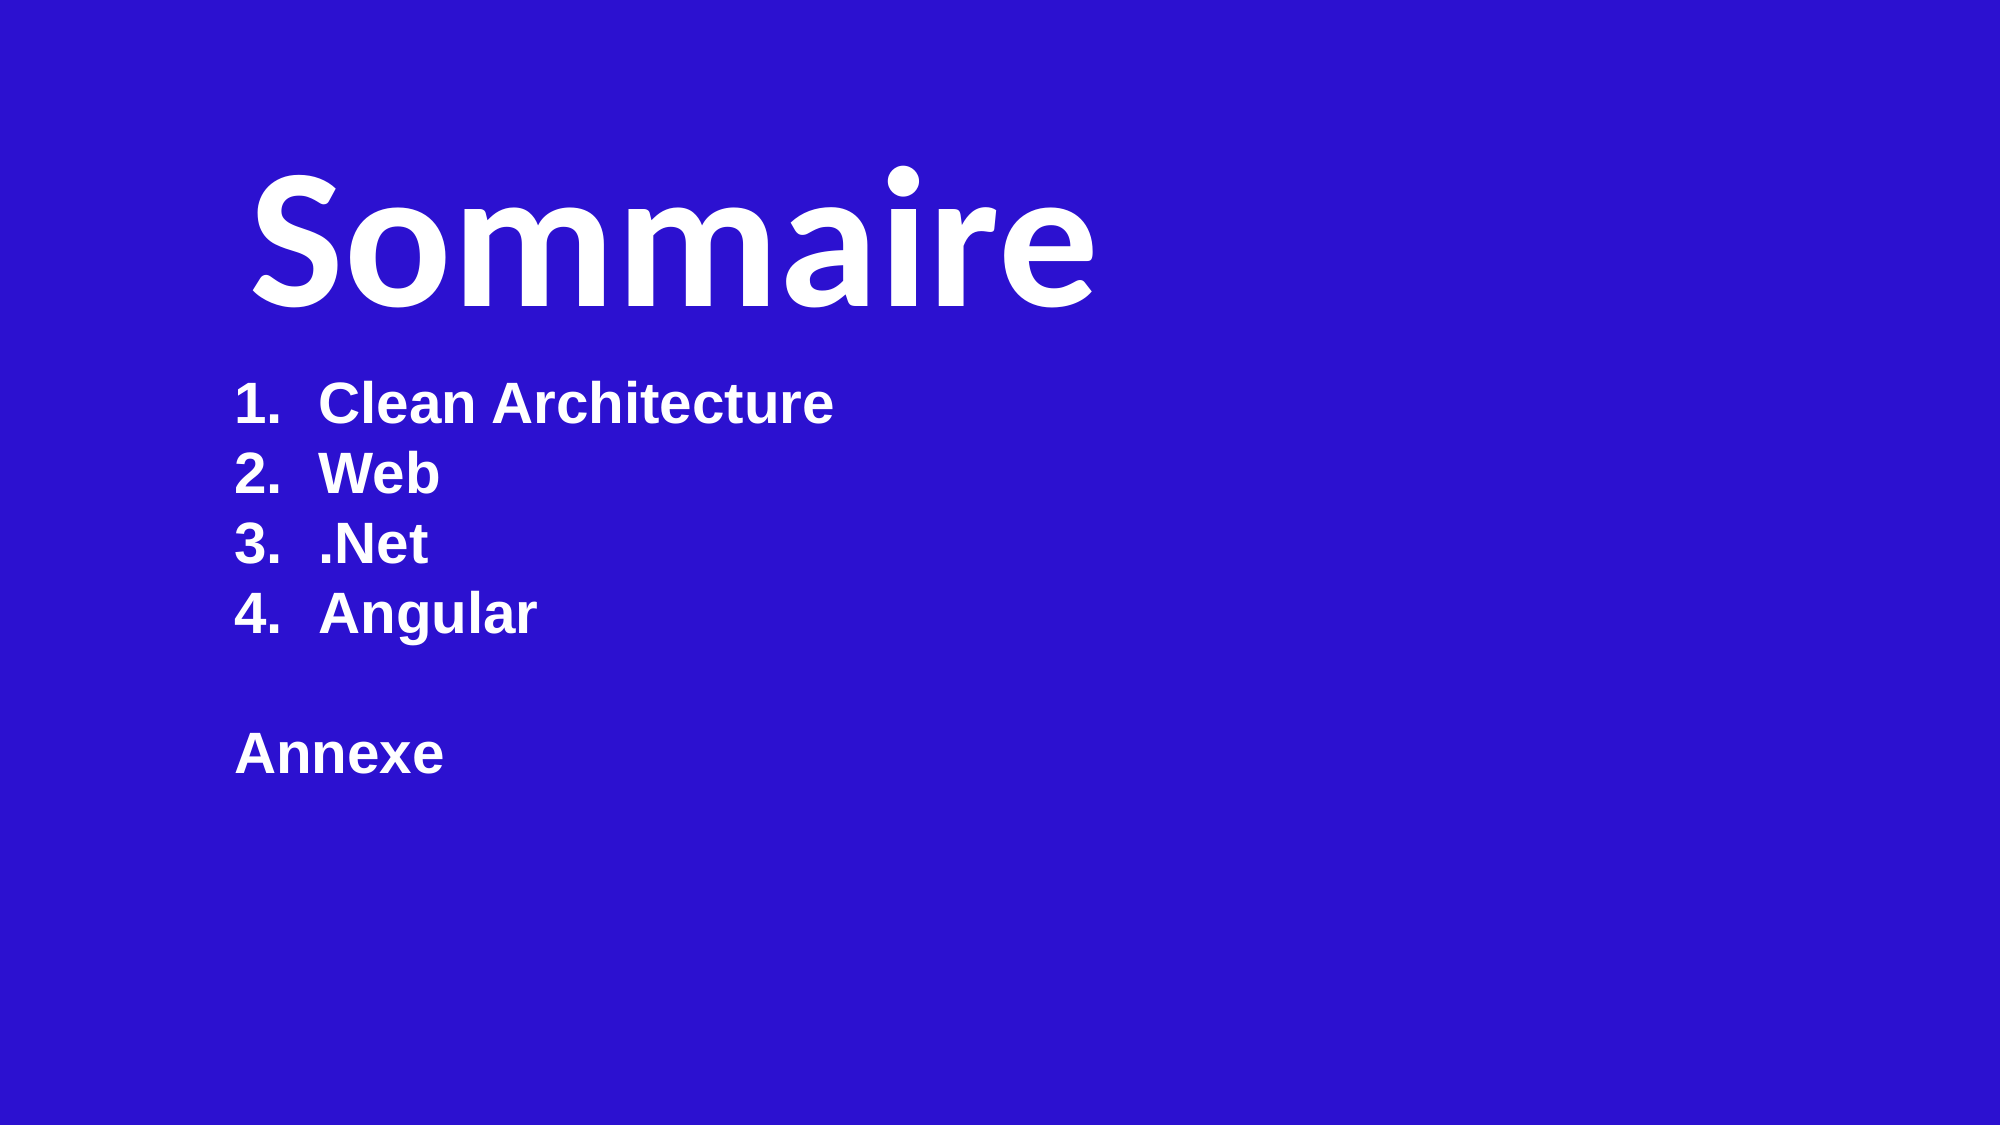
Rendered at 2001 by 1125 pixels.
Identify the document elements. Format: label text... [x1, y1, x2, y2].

list Clean Architecture Web .Net Angular Annexe [234, 365, 1693, 931]
title Sommaire [234, 132, 1250, 351]
